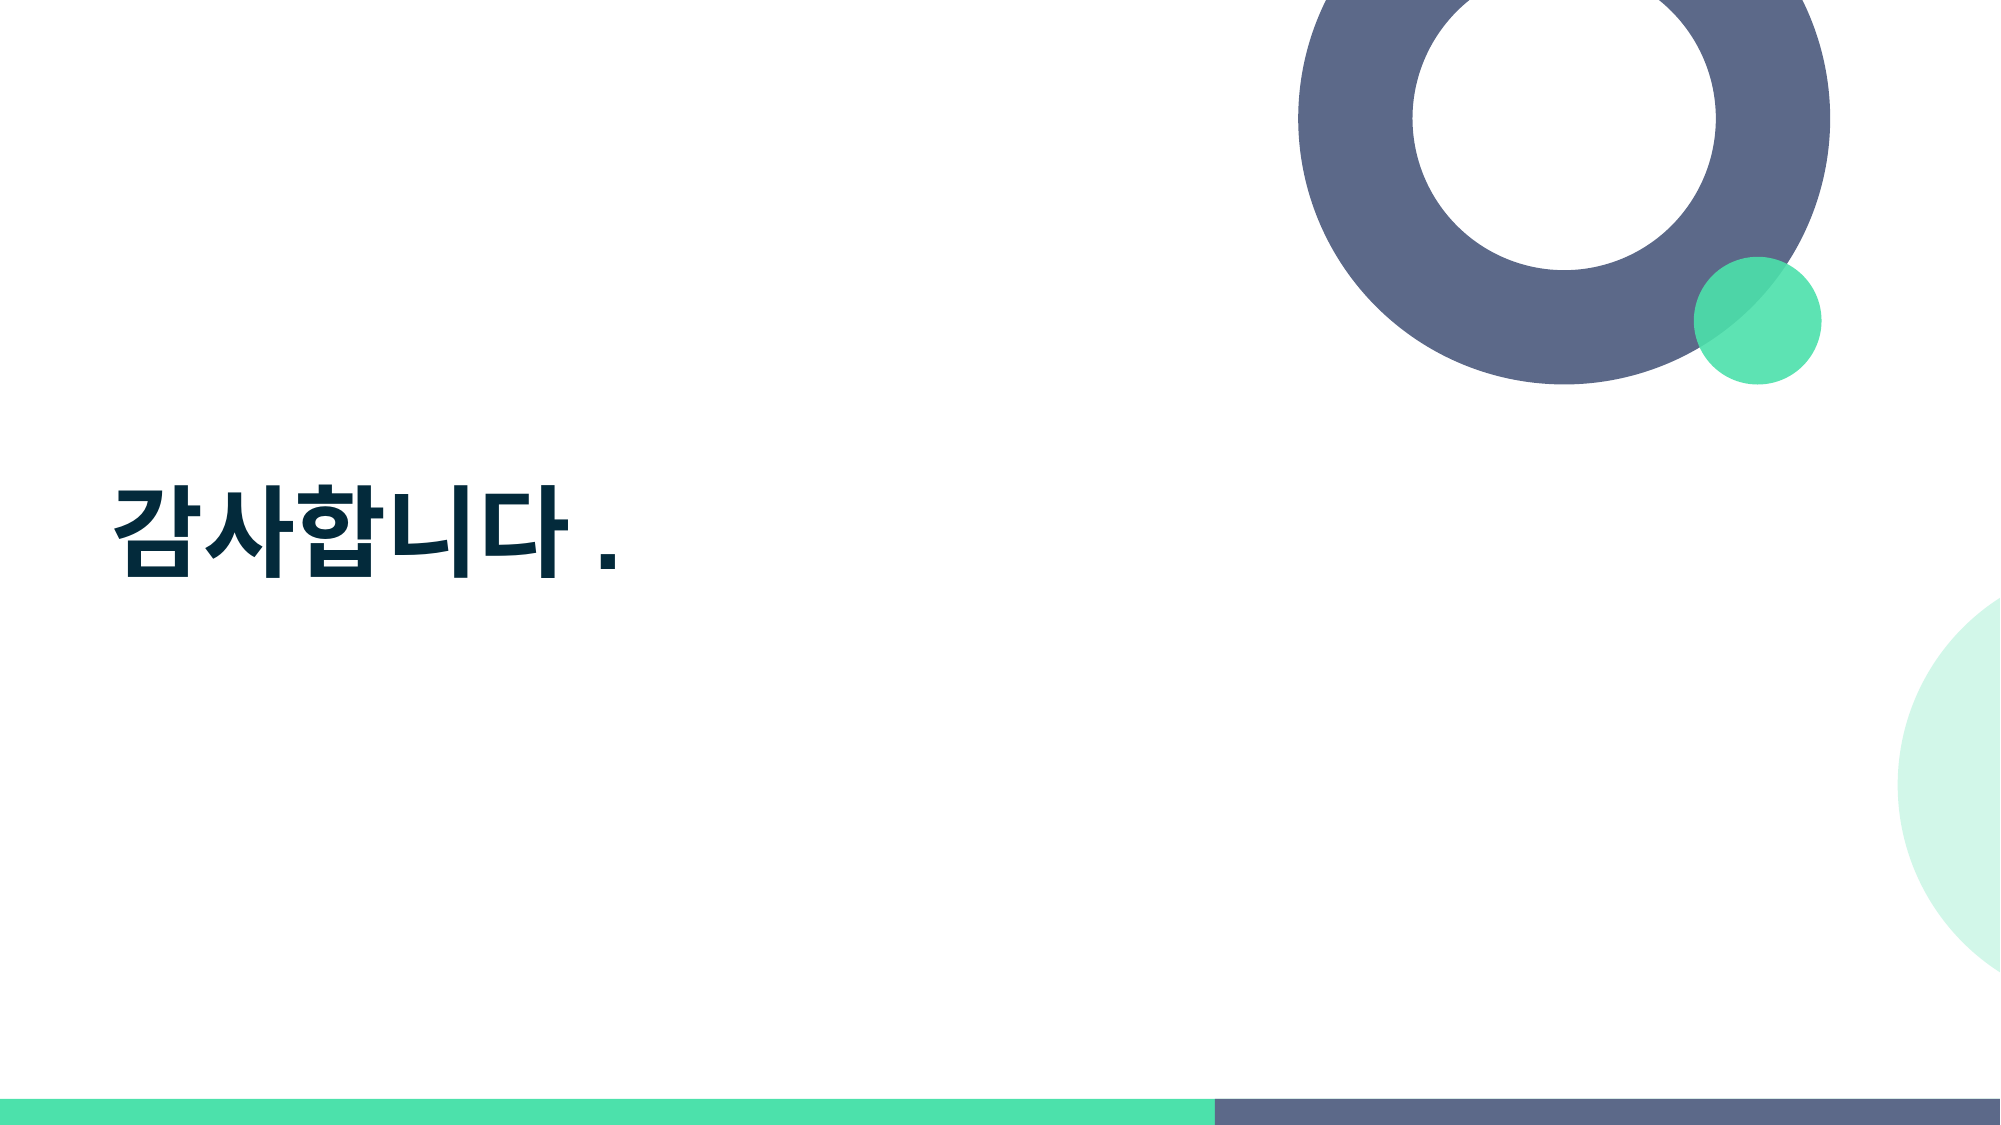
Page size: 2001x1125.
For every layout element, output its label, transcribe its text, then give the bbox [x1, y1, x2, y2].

text_box [1897, 597, 2000, 973]
text_box [1214, 1098, 2000, 1125]
text_box 감사합니다. [96, 462, 1337, 598]
text_box [0, 1098, 1214, 1125]
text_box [1297, 0, 1831, 385]
